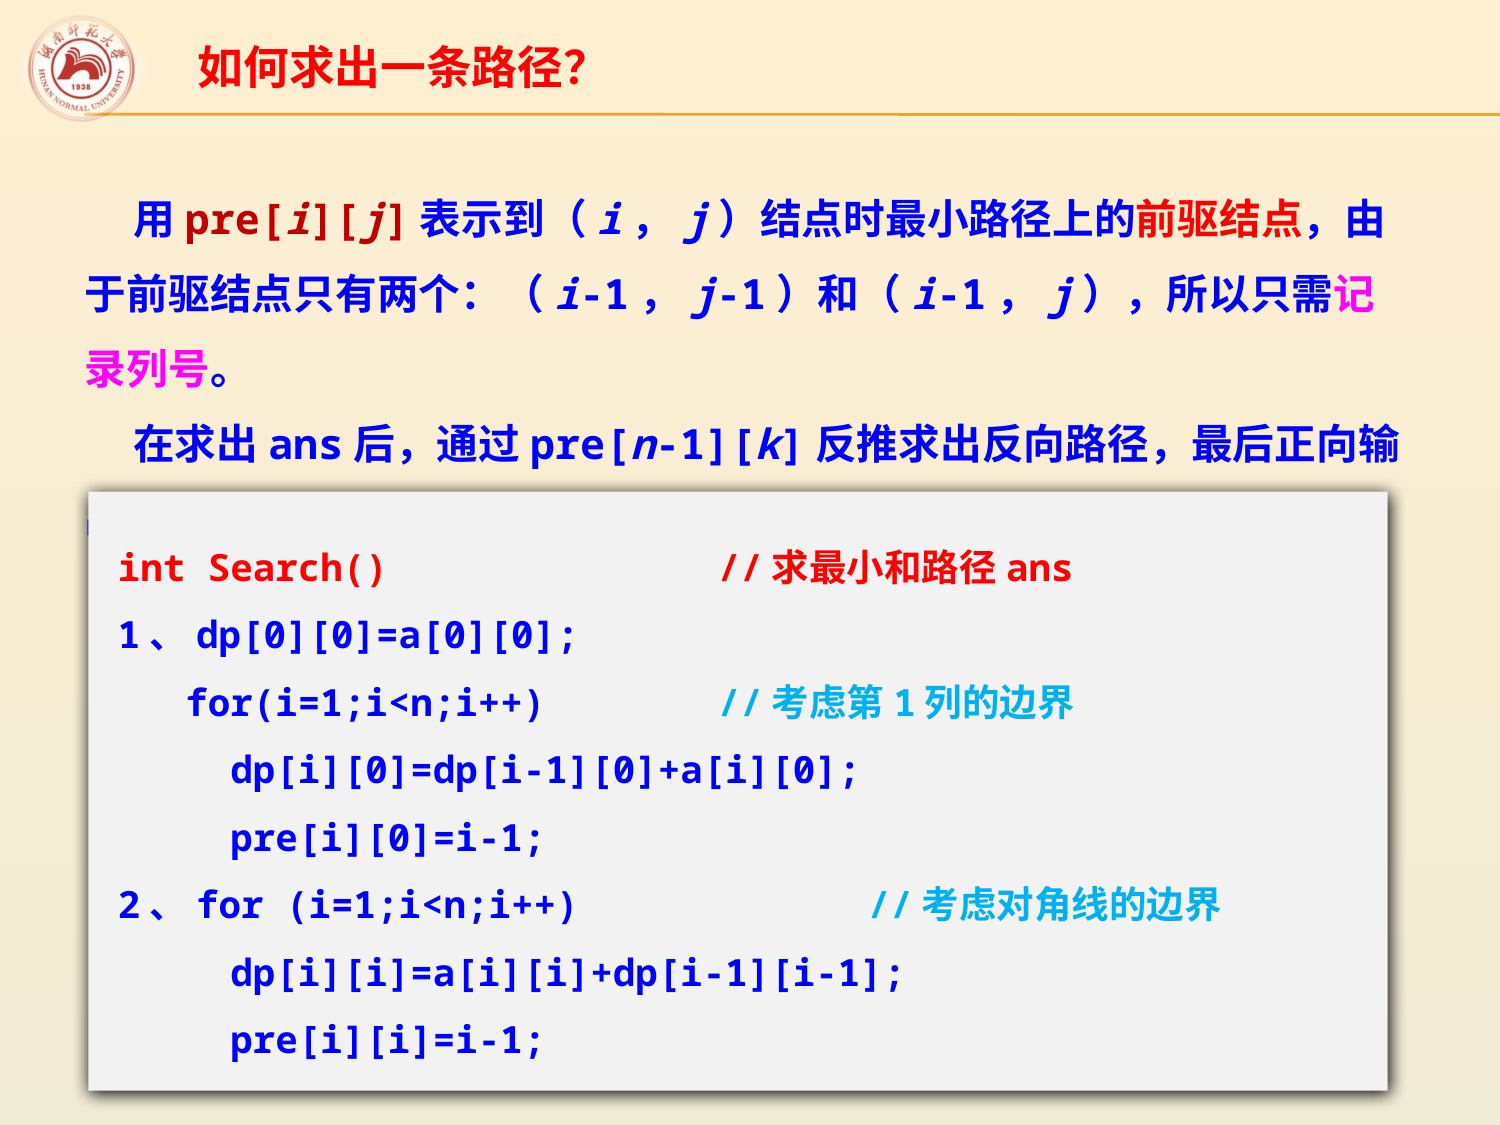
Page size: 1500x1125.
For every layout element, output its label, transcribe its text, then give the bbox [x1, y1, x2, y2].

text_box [114, 112, 127, 116]
picture [41, 38, 124, 102]
text_box 用pre[i][j]表示到（i，j）结点时最小路径上的前驱结点，由于前驱结点只有两个：（i-1，j-1）和（i-1，j），所以只需记录列号。 在求出ans后，通过pre[n-1][k]反推求出反向路径，最后正向输出该路径。 [70, 160, 1430, 551]
text_box int Search() //求最小和路径ans 1、dp[0][0]=a[0][0]; for(i=1;i<n;i++) //考虑第1列的边界 dp[i][0]=dp[i-1][0]+a[i][0]; pre[i][0]=i-1; 2、for (i=1;i<n;i++) //考虑对角线的边界 dp[i][i]=a[i][i]+dp[i-1][i-1]; pre[i][i]=i-1; [88, 491, 1389, 1091]
text_box 如何求出一条路径？ [182, 30, 652, 101]
